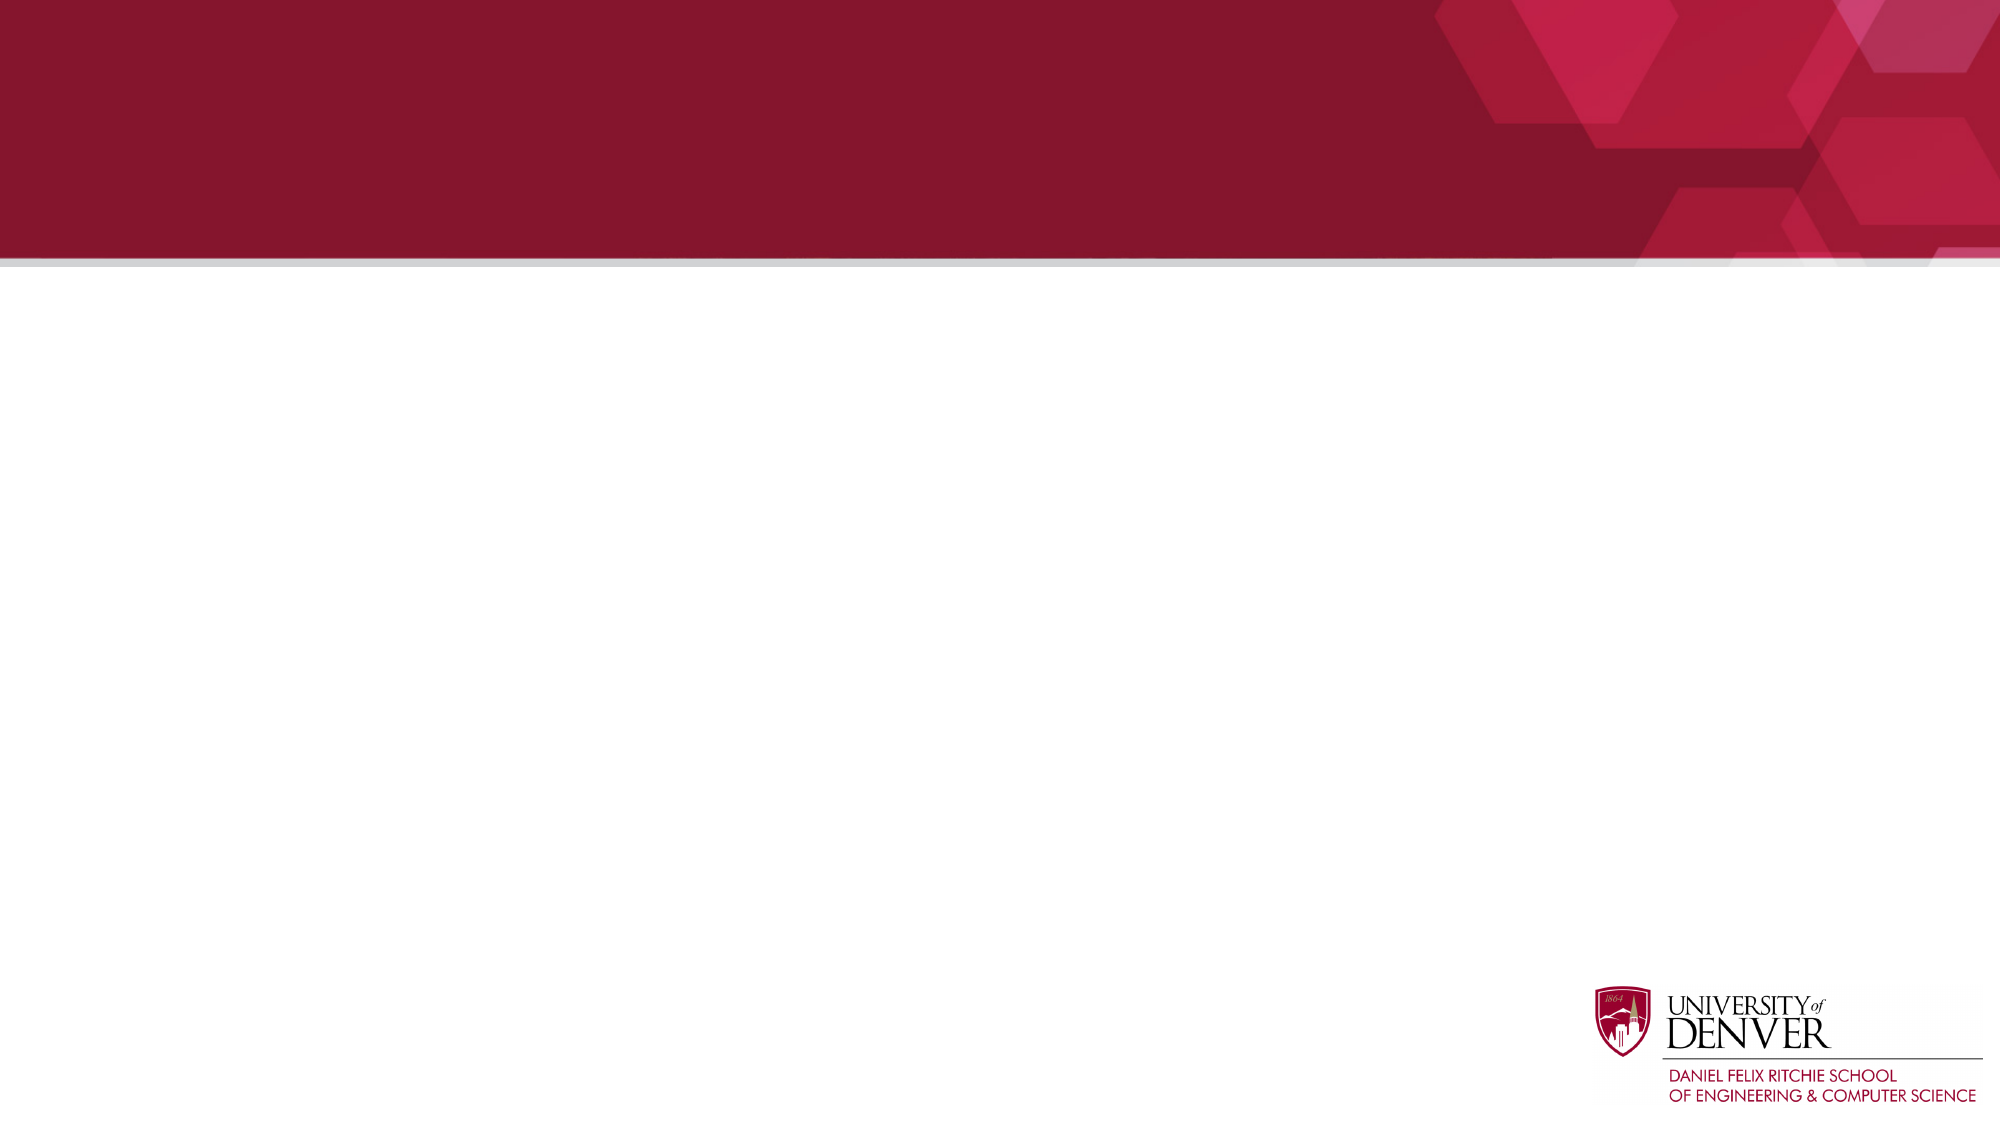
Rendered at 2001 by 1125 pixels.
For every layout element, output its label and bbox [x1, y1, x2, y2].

picture [1592, 984, 1983, 1105]
picture [0, 0, 2000, 267]
